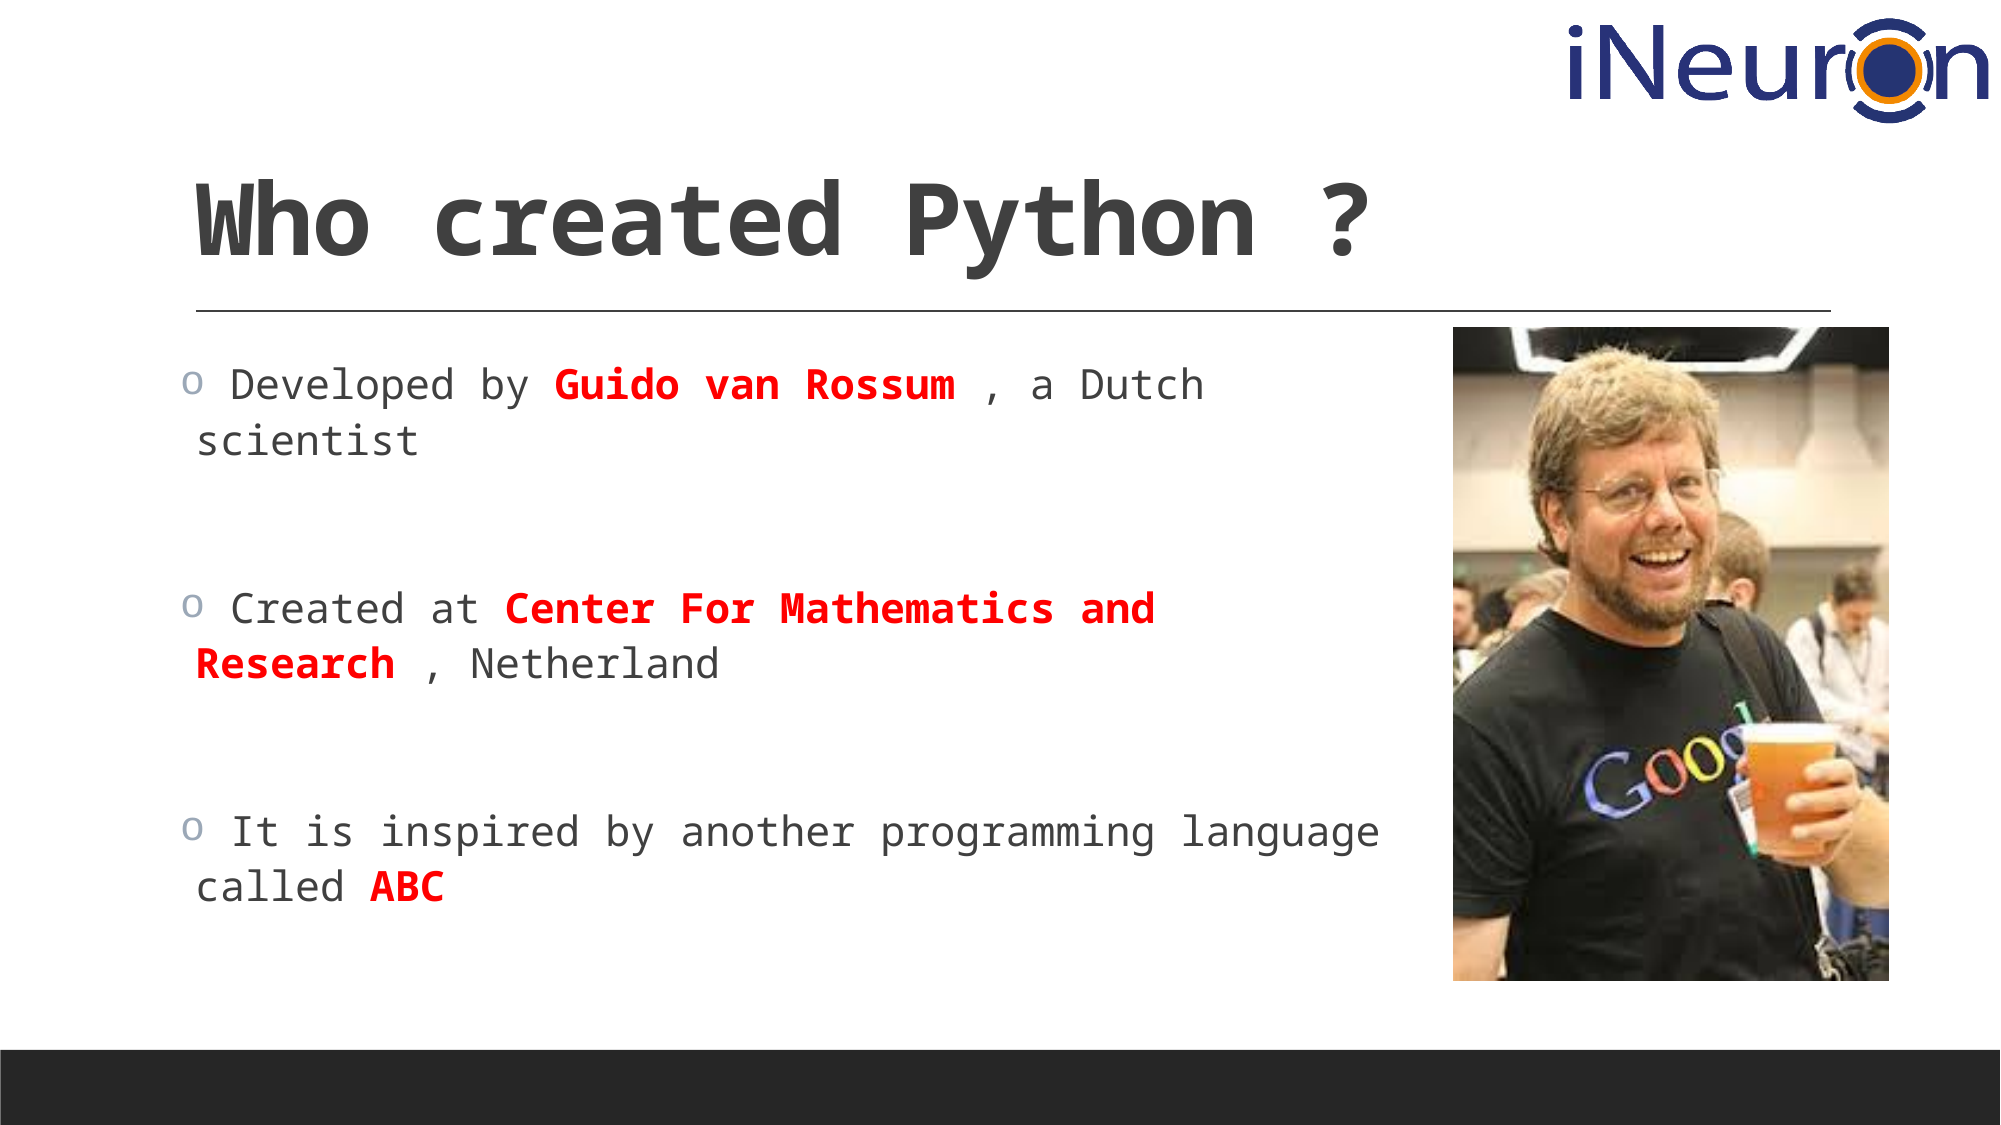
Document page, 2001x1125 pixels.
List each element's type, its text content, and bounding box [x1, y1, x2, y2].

list Developed by Guido van Rossum , a Dutch scientist Created at Center For Mathematics and Research , Netherland It is inspired by another programming language called ABC [180, 345, 1409, 963]
title Who created Python ? [180, 47, 1830, 285]
picture [1560, 7, 1997, 127]
picture [1453, 327, 1889, 982]
